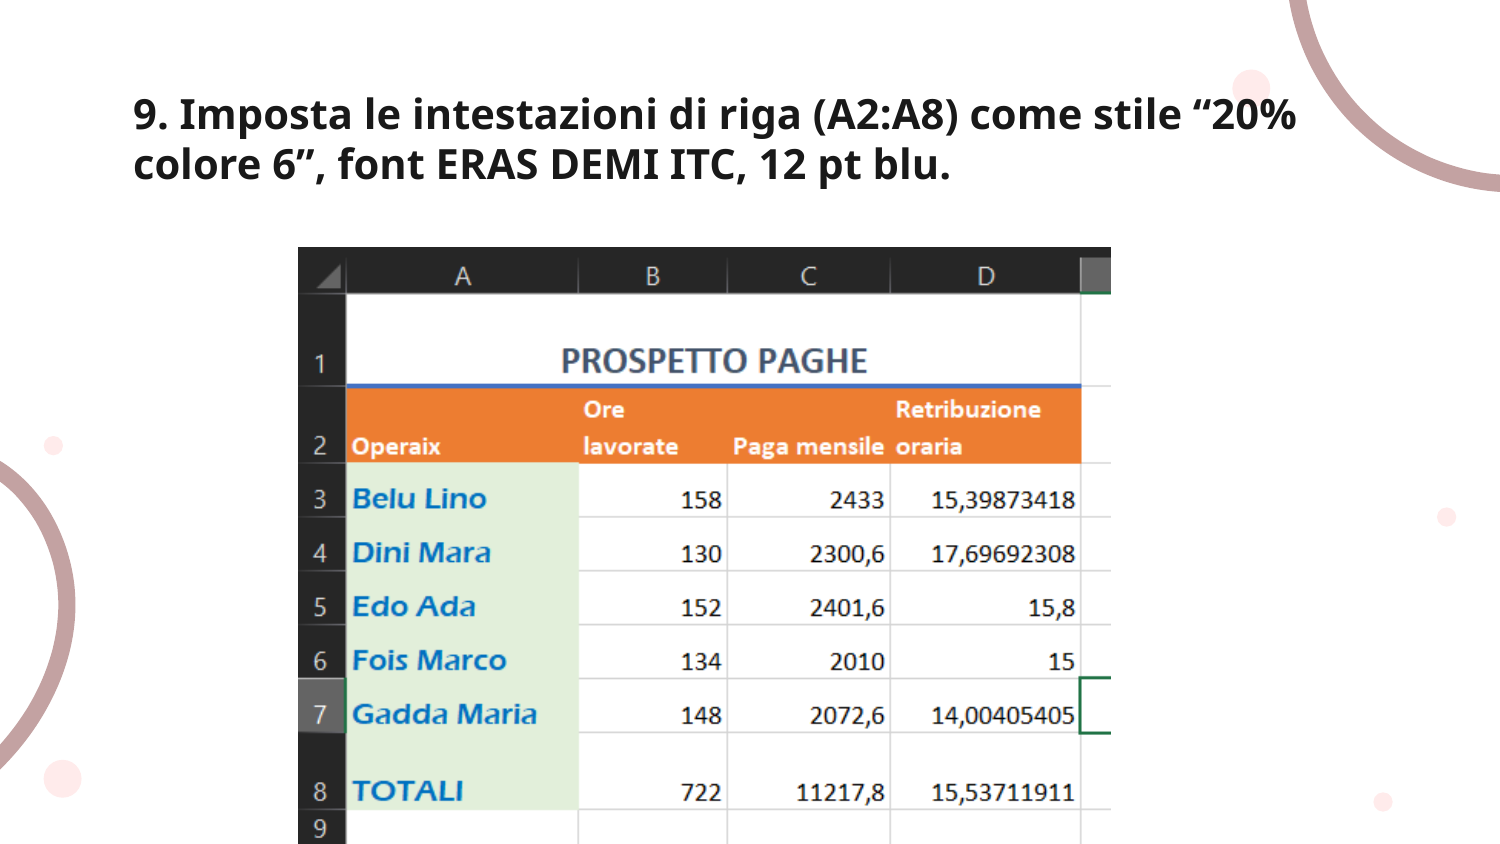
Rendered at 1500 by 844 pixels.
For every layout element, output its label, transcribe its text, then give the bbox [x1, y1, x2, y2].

picture [297, 247, 1111, 844]
title 9. Imposta le intestazioni di riga (A2:A8) come stile “20% colore 6”, font ERAS DEMI ITC, 12 pt blu. [118, 72, 1382, 167]
